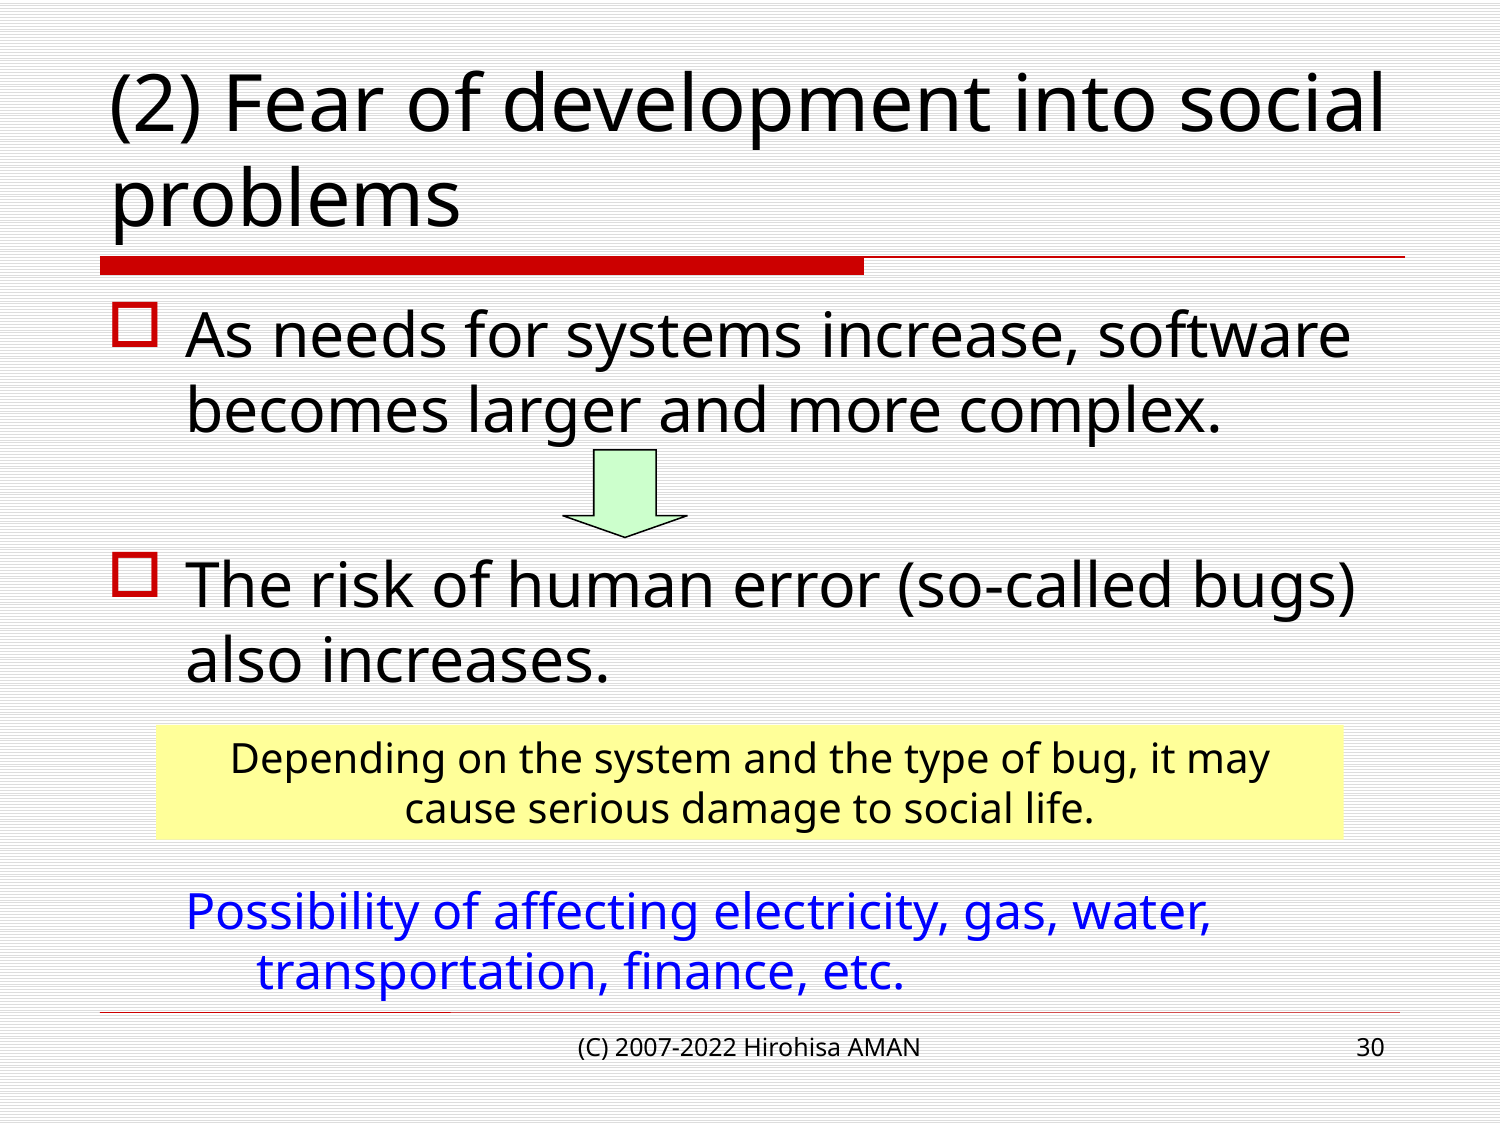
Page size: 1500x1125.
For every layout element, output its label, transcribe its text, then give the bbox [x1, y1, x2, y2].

title (2) Fear of development into social problems [93, 49, 1407, 250]
slide_number 30 [1074, 1024, 1401, 1103]
list As needs for systems increase, software becomes larger and more complex. The risk of human error (so-called bugs) also increases. Possibility of affecting electricity, gas, water, transportation, finance, etc. [92, 287, 1488, 988]
footer (C) 2007-2022 Hirohisa AMAN [512, 1024, 988, 1103]
text_box Depending on the system and the type of bug, it may cause serious damage to social life. [156, 724, 1344, 840]
text_box [562, 449, 688, 538]
